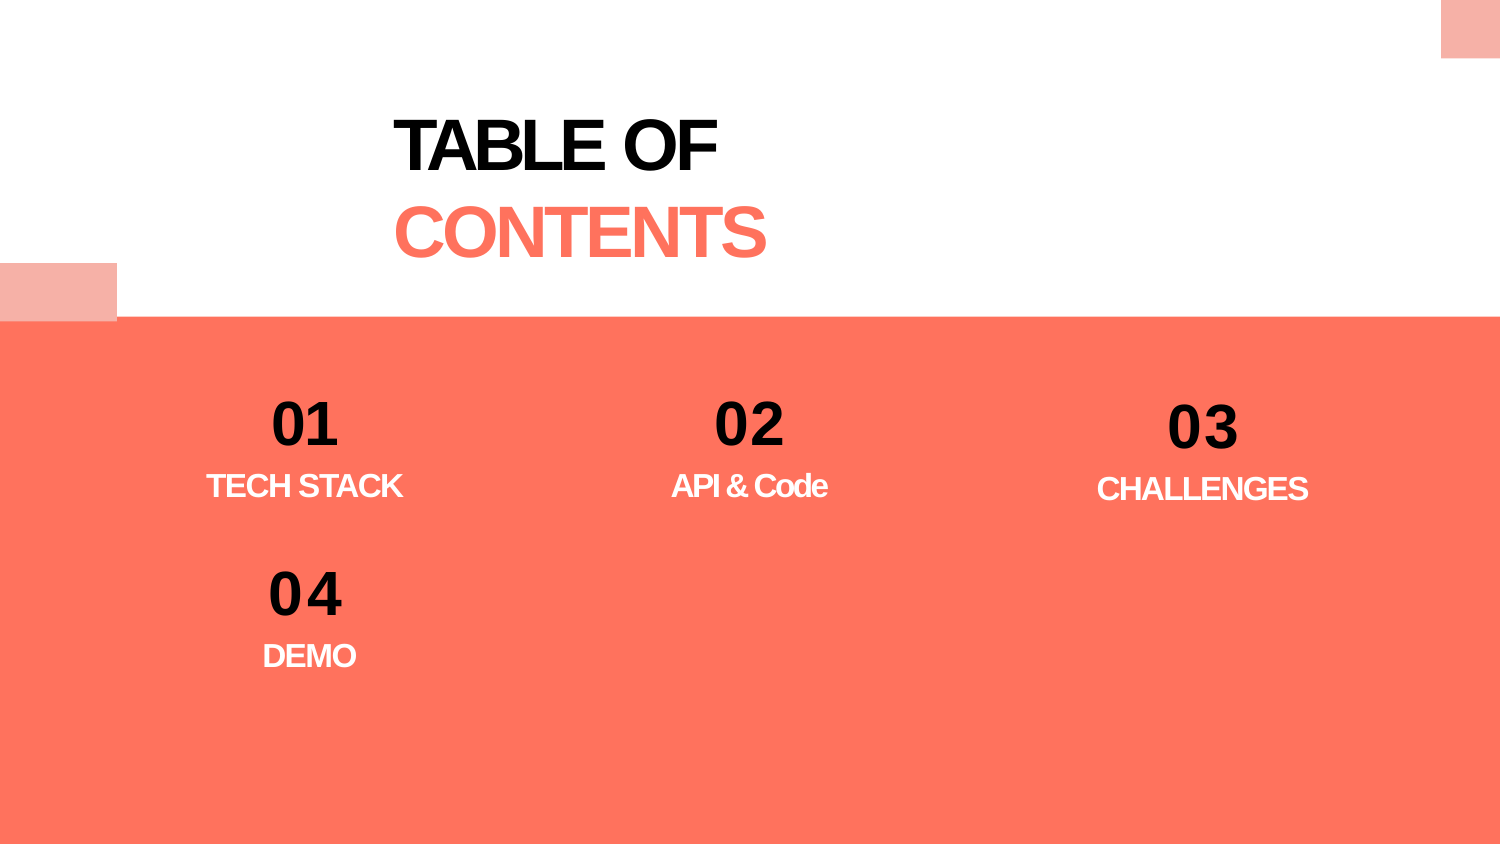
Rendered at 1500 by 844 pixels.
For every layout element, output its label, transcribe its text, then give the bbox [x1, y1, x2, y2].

text_box 03 CHALLENGES [1093, 371, 1313, 507]
text_box [0, 263, 117, 322]
title TABLE OF CONTENTS [391, 95, 1109, 273]
text_box 01 TECH STACK 04 DEMO [196, 369, 414, 674]
text_box 02 API & Code [639, 369, 861, 505]
text_box [1441, 0, 1500, 59]
text_box [0, 316, 1500, 844]
